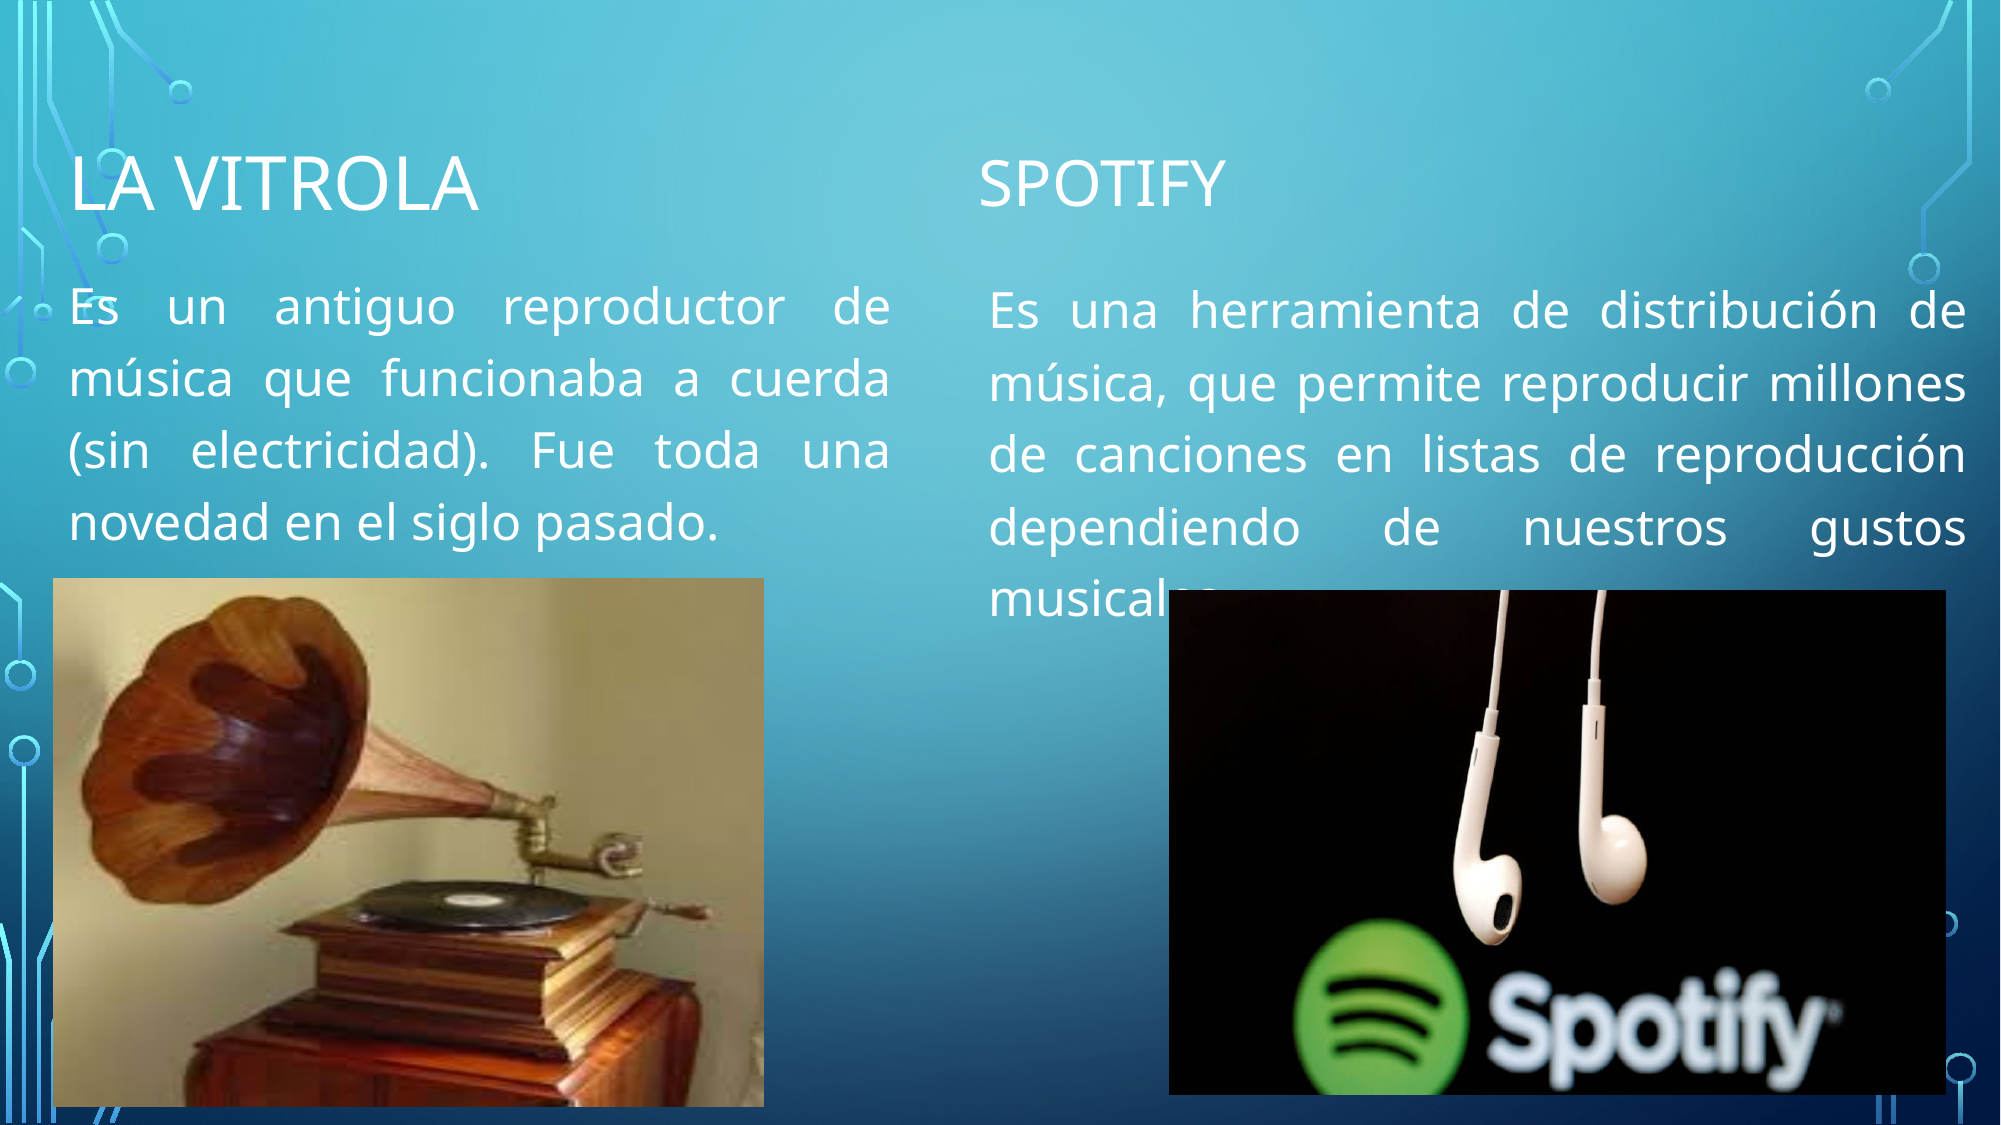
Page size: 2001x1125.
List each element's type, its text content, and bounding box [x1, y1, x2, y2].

picture [53, 578, 764, 1107]
picture [1169, 590, 1947, 1095]
text_box Es una herramienta de distribución de música, que permite reproducir millones de canciones en listas de reproducción dependiendo de nuestros gustos musicales. [973, 259, 1983, 841]
text_box Spotify [963, 143, 1946, 228]
title La vitrola [53, 64, 1679, 308]
list Es un antiguo reproductor de música que funcionaba a cuerda (sin electricidad). Fue toda una novedad en el siglo pasado. [53, 255, 907, 837]
